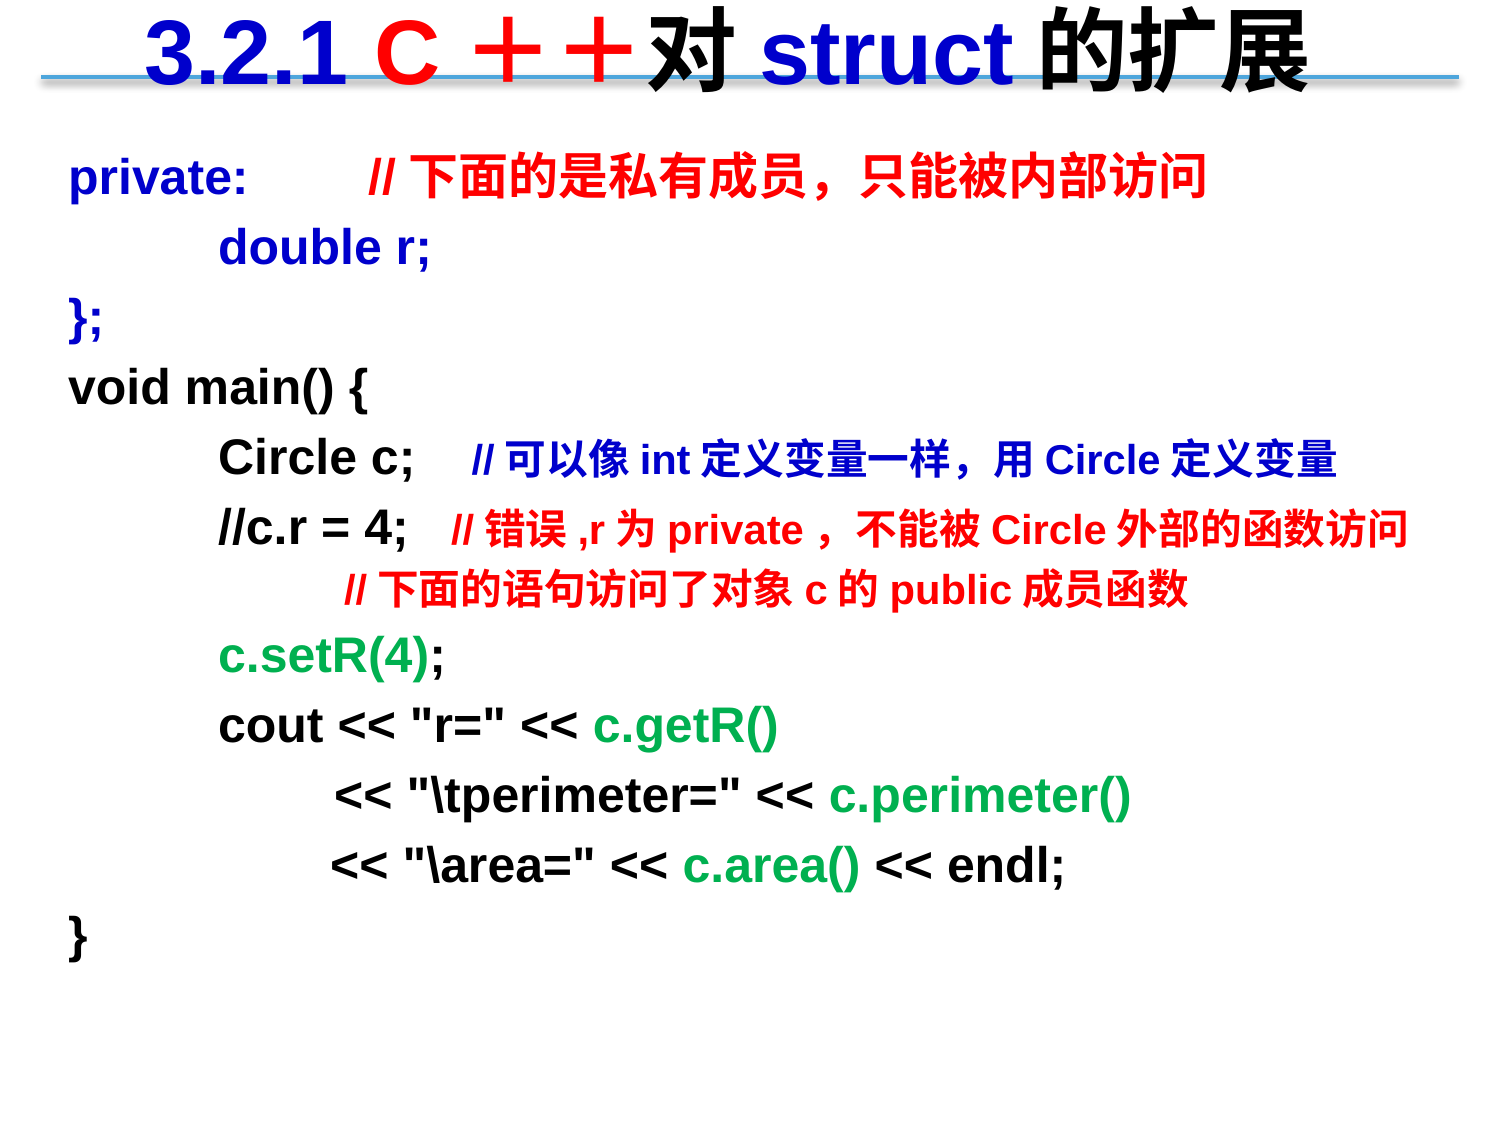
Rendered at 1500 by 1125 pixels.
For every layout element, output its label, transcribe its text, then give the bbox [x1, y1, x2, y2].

text_box 3.2.1 C＋＋对struct的扩展 [53, 0, 1404, 116]
list private: //下面的是私有成员，只能被内部访问 double r; }; void main() { Circle c; //可以像int定义变量一样，用Circle定义变量 //c.r = 4; //错误,r为private，不能被Circle外部的函数访问 //下面的语句访问了对象c的public成员函数 c.setR(4); cout << "r=" << c.getR() << "\tperimeter=" << c.perimeter() << "\area=" << c.area() << endl; } [52, 136, 1460, 1083]
